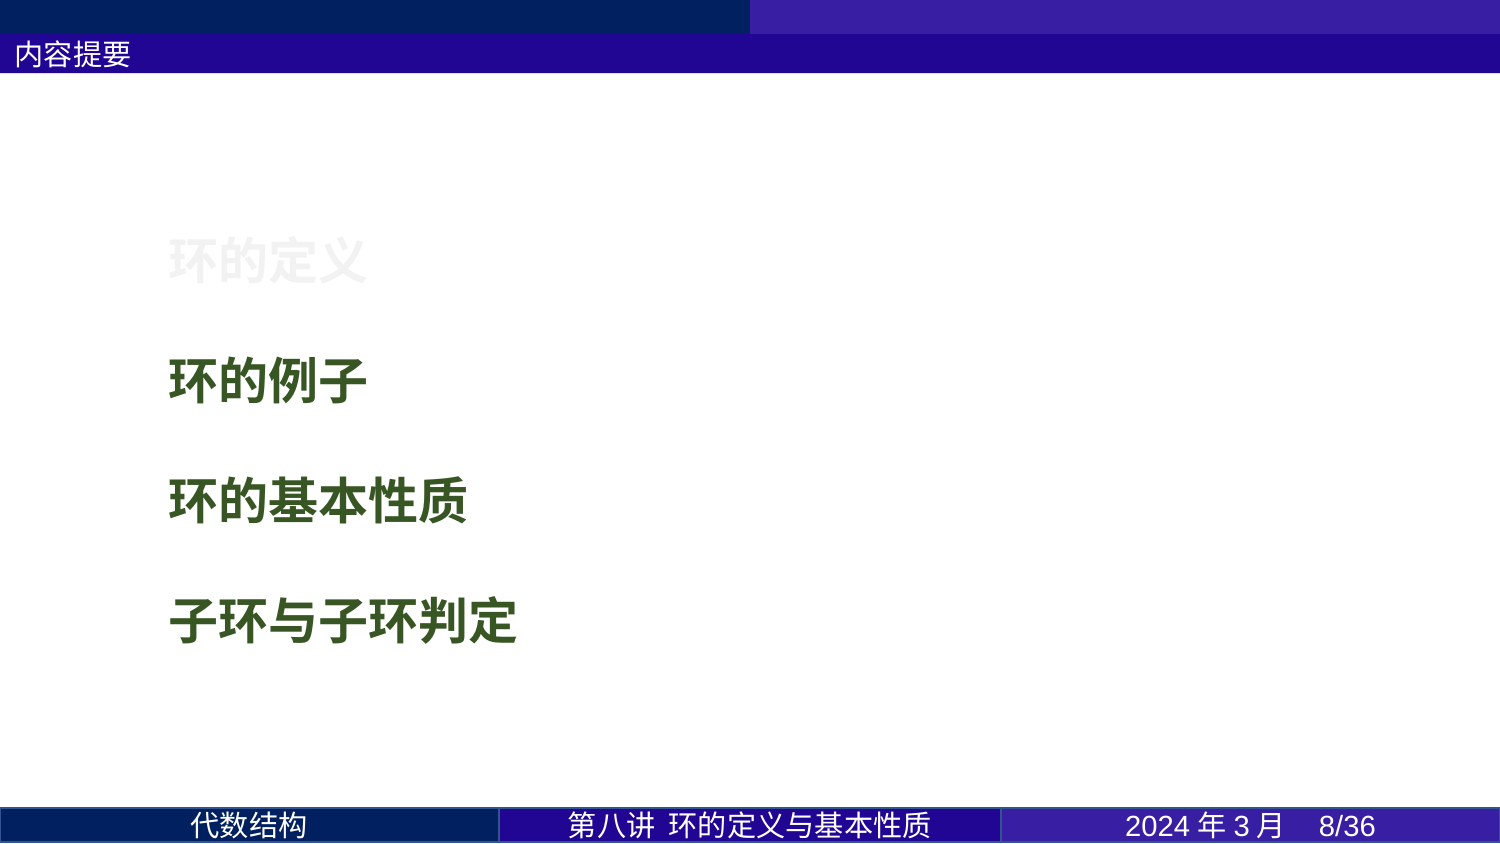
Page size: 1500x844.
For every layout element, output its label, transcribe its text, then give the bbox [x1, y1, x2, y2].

text_box 第八讲 环的定义与基本性质 [498, 807, 1000, 843]
text_box [749, 0, 1500, 35]
text_box [0, 0, 749, 35]
text_box 环的定义 环的例子 环的基本性质 子环与子环判定 [153, 162, 736, 658]
text_box 代数结构 [0, 807, 498, 843]
text_box 2024年3月 8/36 [1000, 807, 1500, 843]
text_box 内容提要 [0, 35, 1500, 74]
